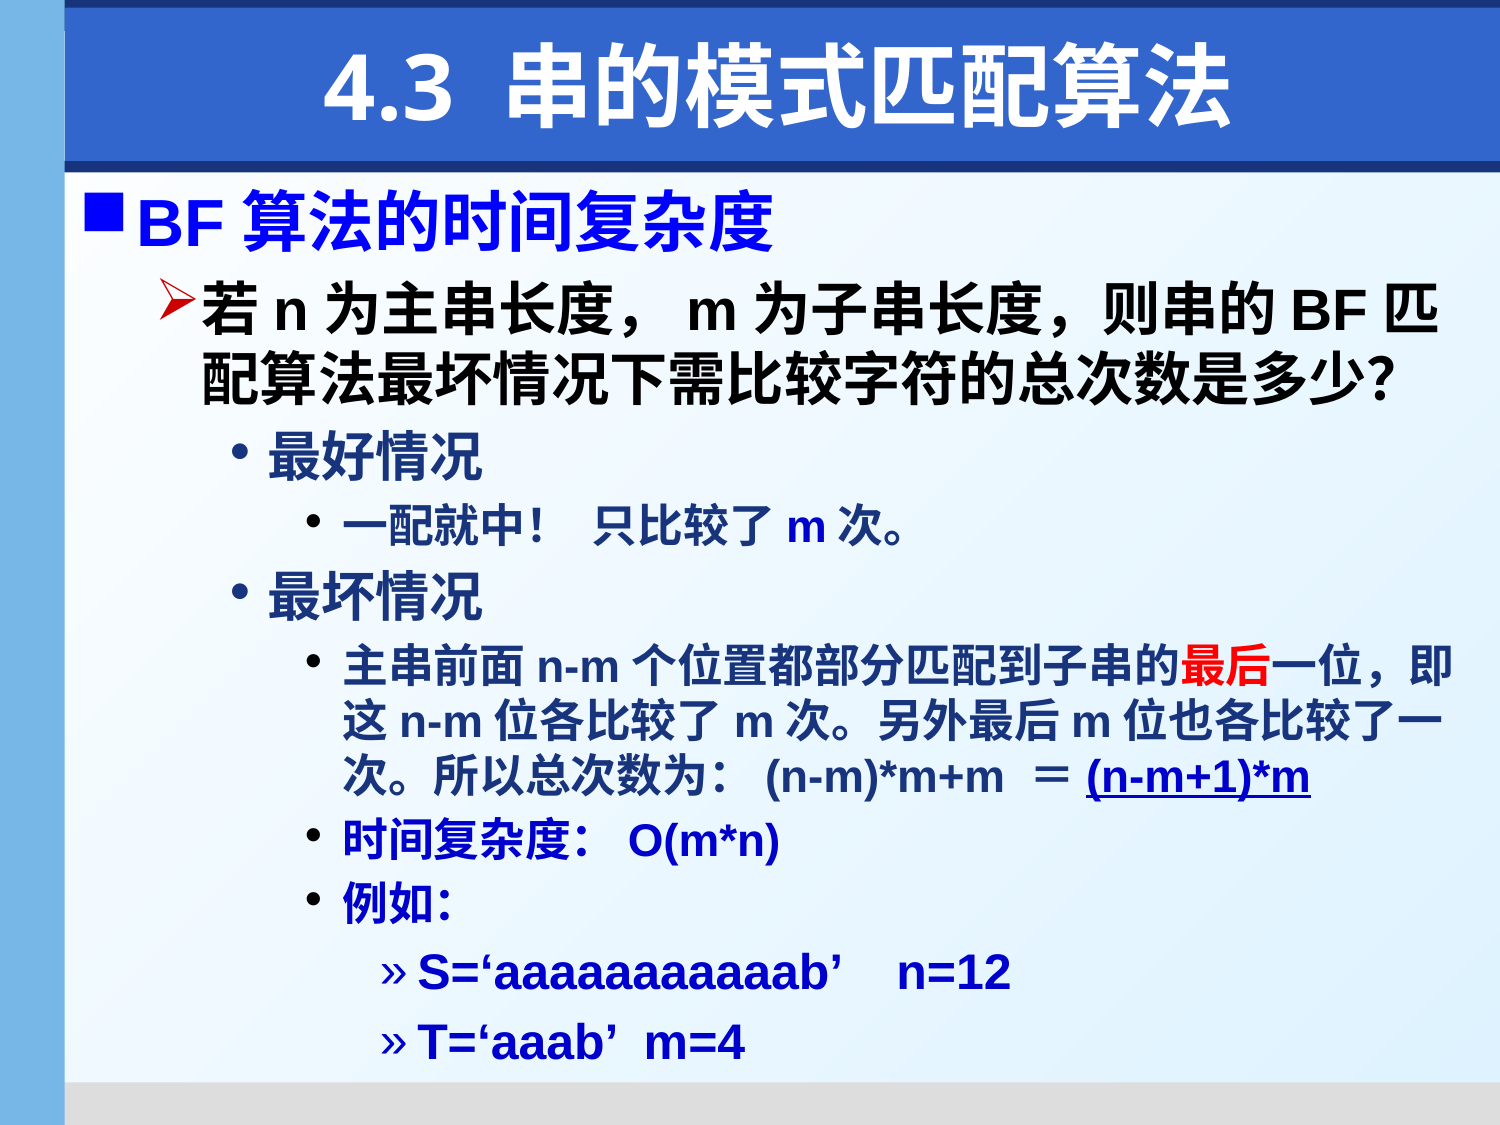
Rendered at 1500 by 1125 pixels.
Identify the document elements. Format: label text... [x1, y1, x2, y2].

title 4.3 串的模式匹配算法 [88, 19, 1471, 149]
list BF算法的时间复杂度 若n为主串长度，m为子串长度，则串的BF匹配算法最坏情况下需比较字符的总次数是多少？ 最好情况 一配就中！ 只比较了m次。 最坏情况 主串前面n-m个位置都部分匹配到子串的最后一位，即这n-m位各比较了m次。另外最后m位也各比较了一次。所以总次数为：(n-m)*m+m ＝(n-m+1)*m 时间复杂度：O(m*n) 例如： S=‘aaaaaaaaaaab’ n=12 T=‘aaab’ m=4 [64, 172, 1471, 1059]
